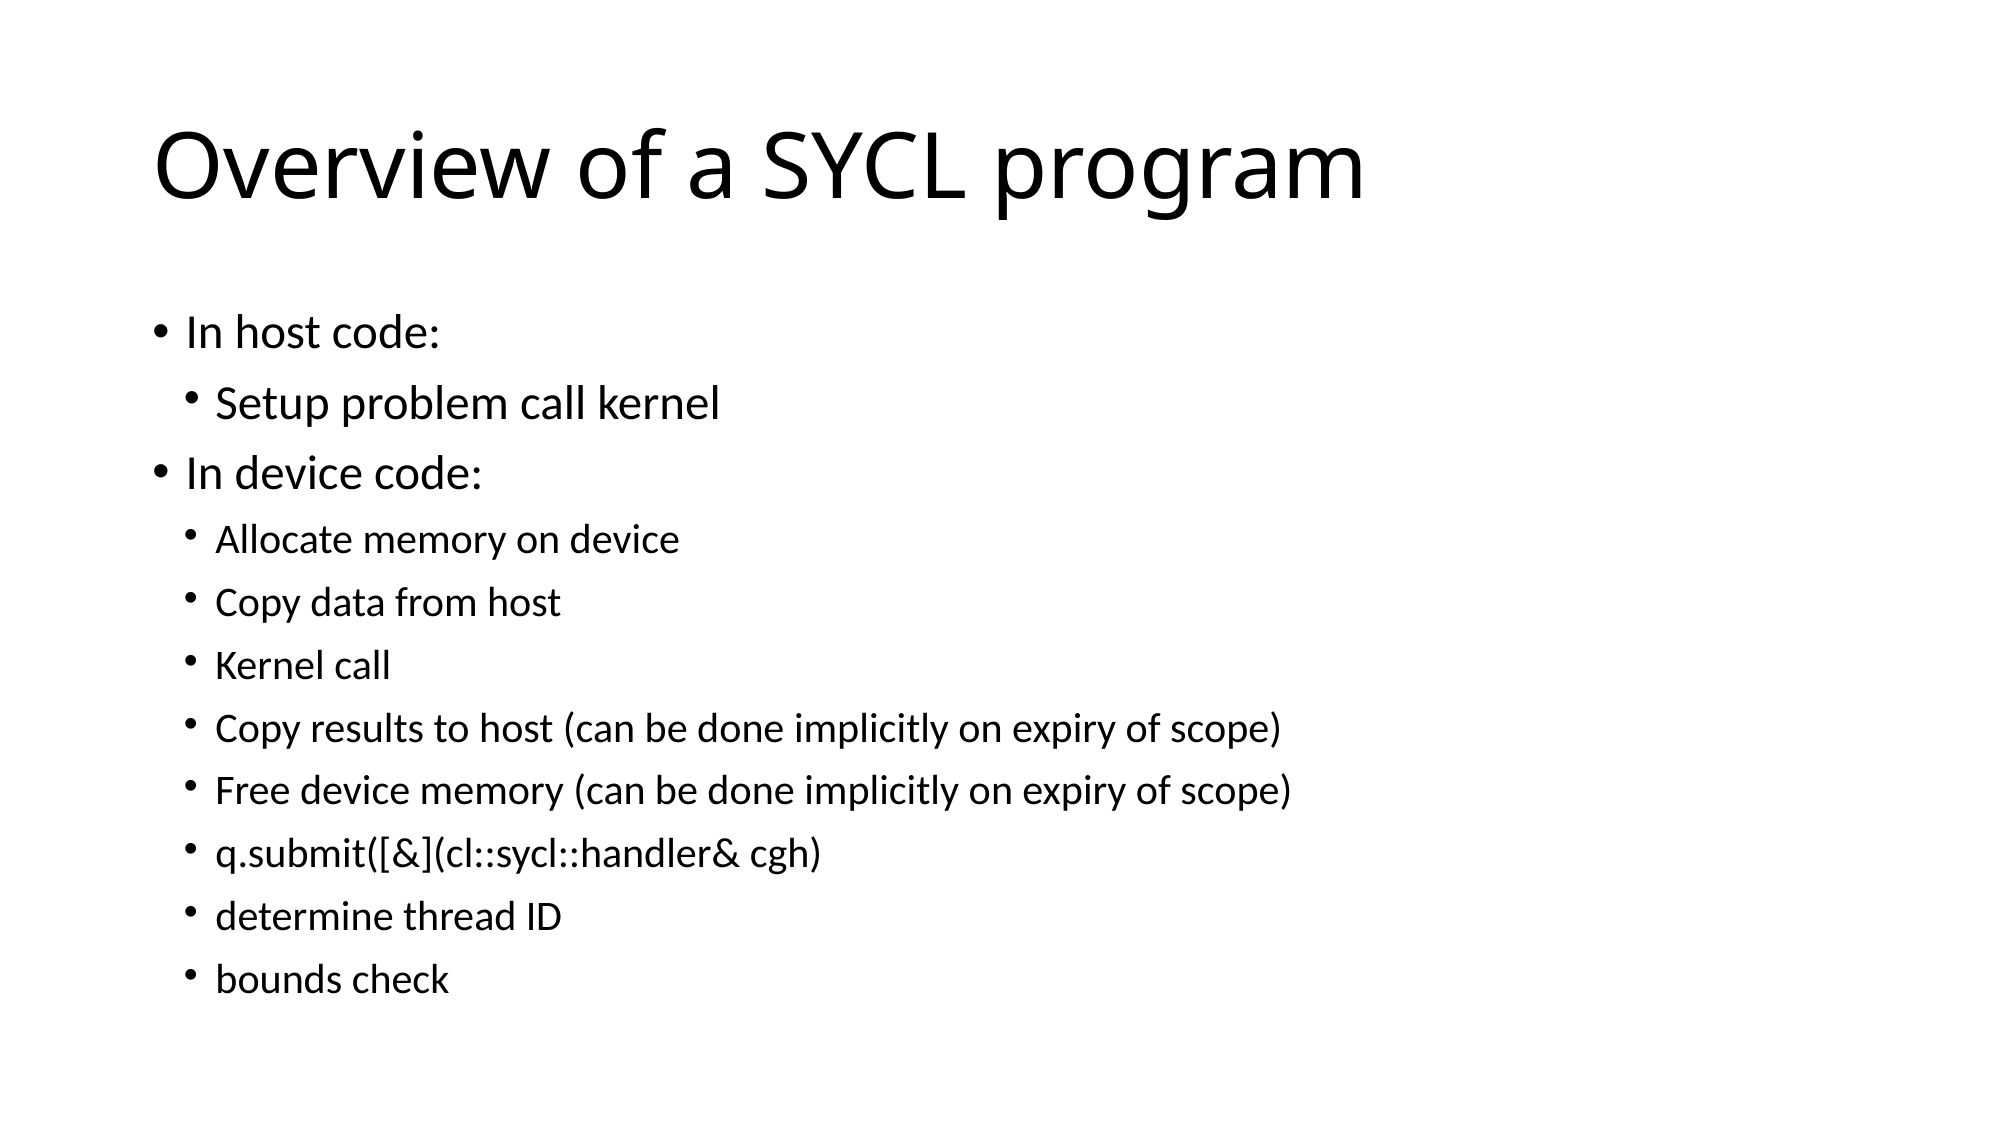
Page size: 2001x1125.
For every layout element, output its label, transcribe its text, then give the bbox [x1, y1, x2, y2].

text_box Overview of a SYCL program [137, 59, 1863, 278]
text_box In host code: Setup problem call kernel In device code: Allocate memory on device Copy data from host Kernel call Copy results to host (can be done implicitly on expiry of scope) Free device memory (can be done implicitly on expiry of scope) q.submit([&](cl::sycl::handler& cgh) determine thread ID bounds check [137, 299, 1863, 1014]
